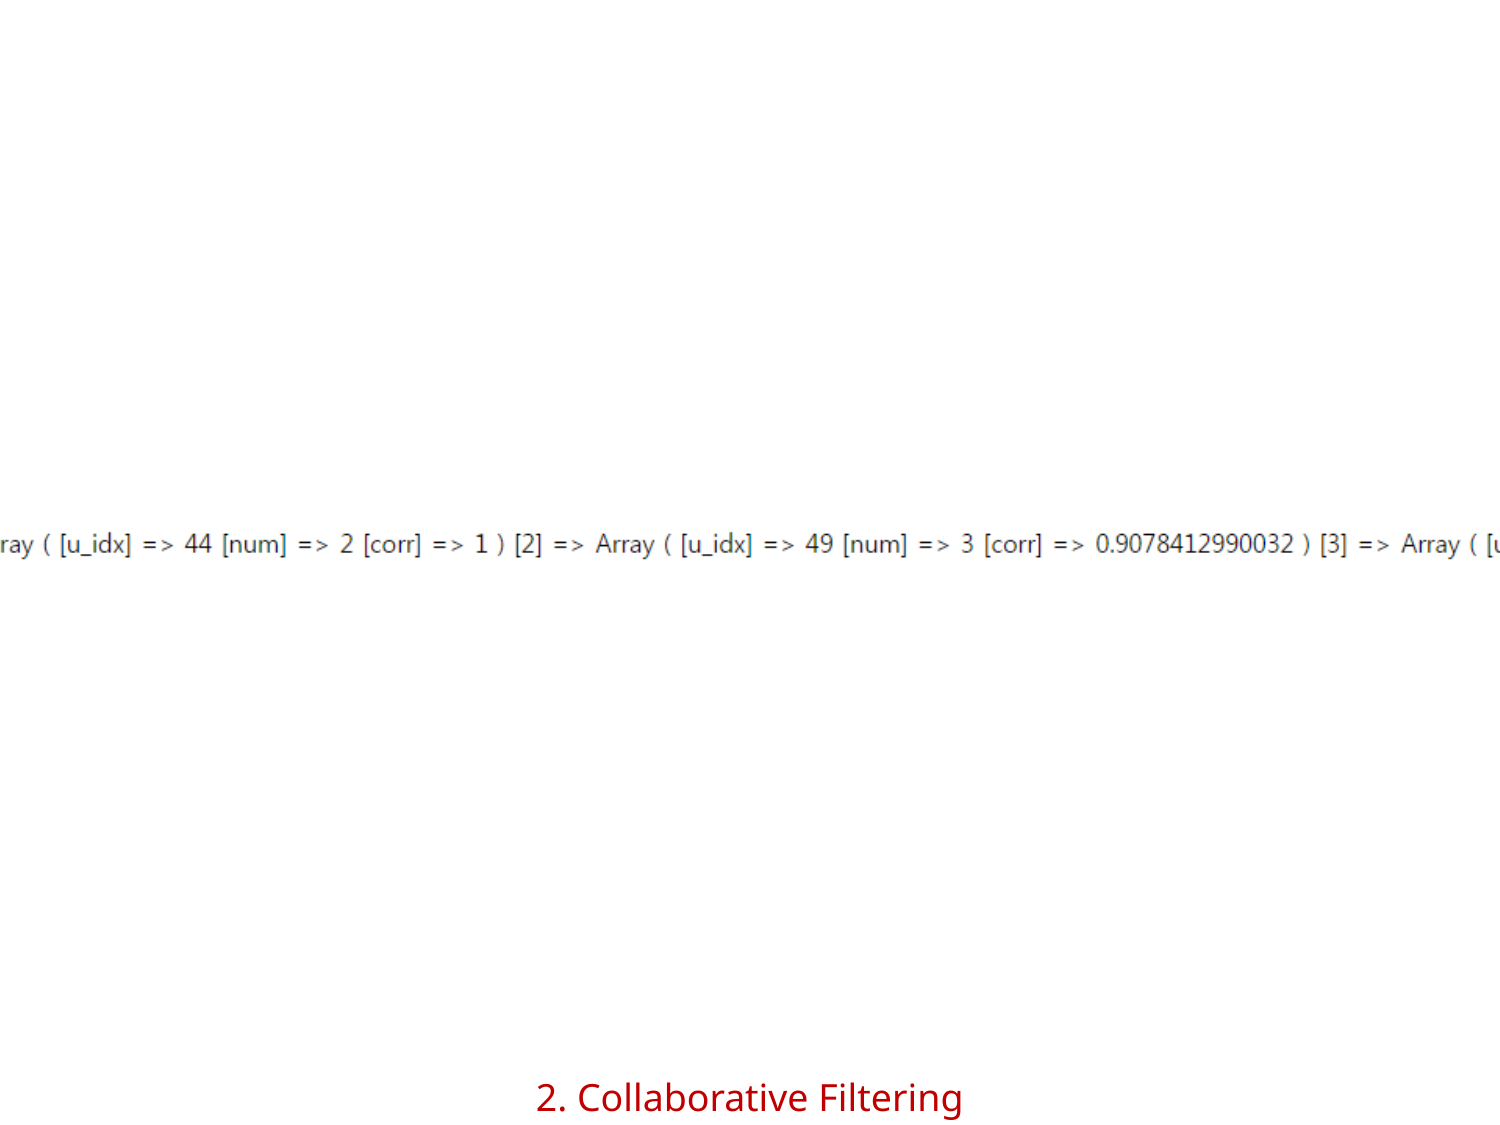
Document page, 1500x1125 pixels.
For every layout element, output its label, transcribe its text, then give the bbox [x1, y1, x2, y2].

text_box 2. Collaborative Filtering [484, 1066, 1016, 1125]
picture [0, 515, 1500, 610]
